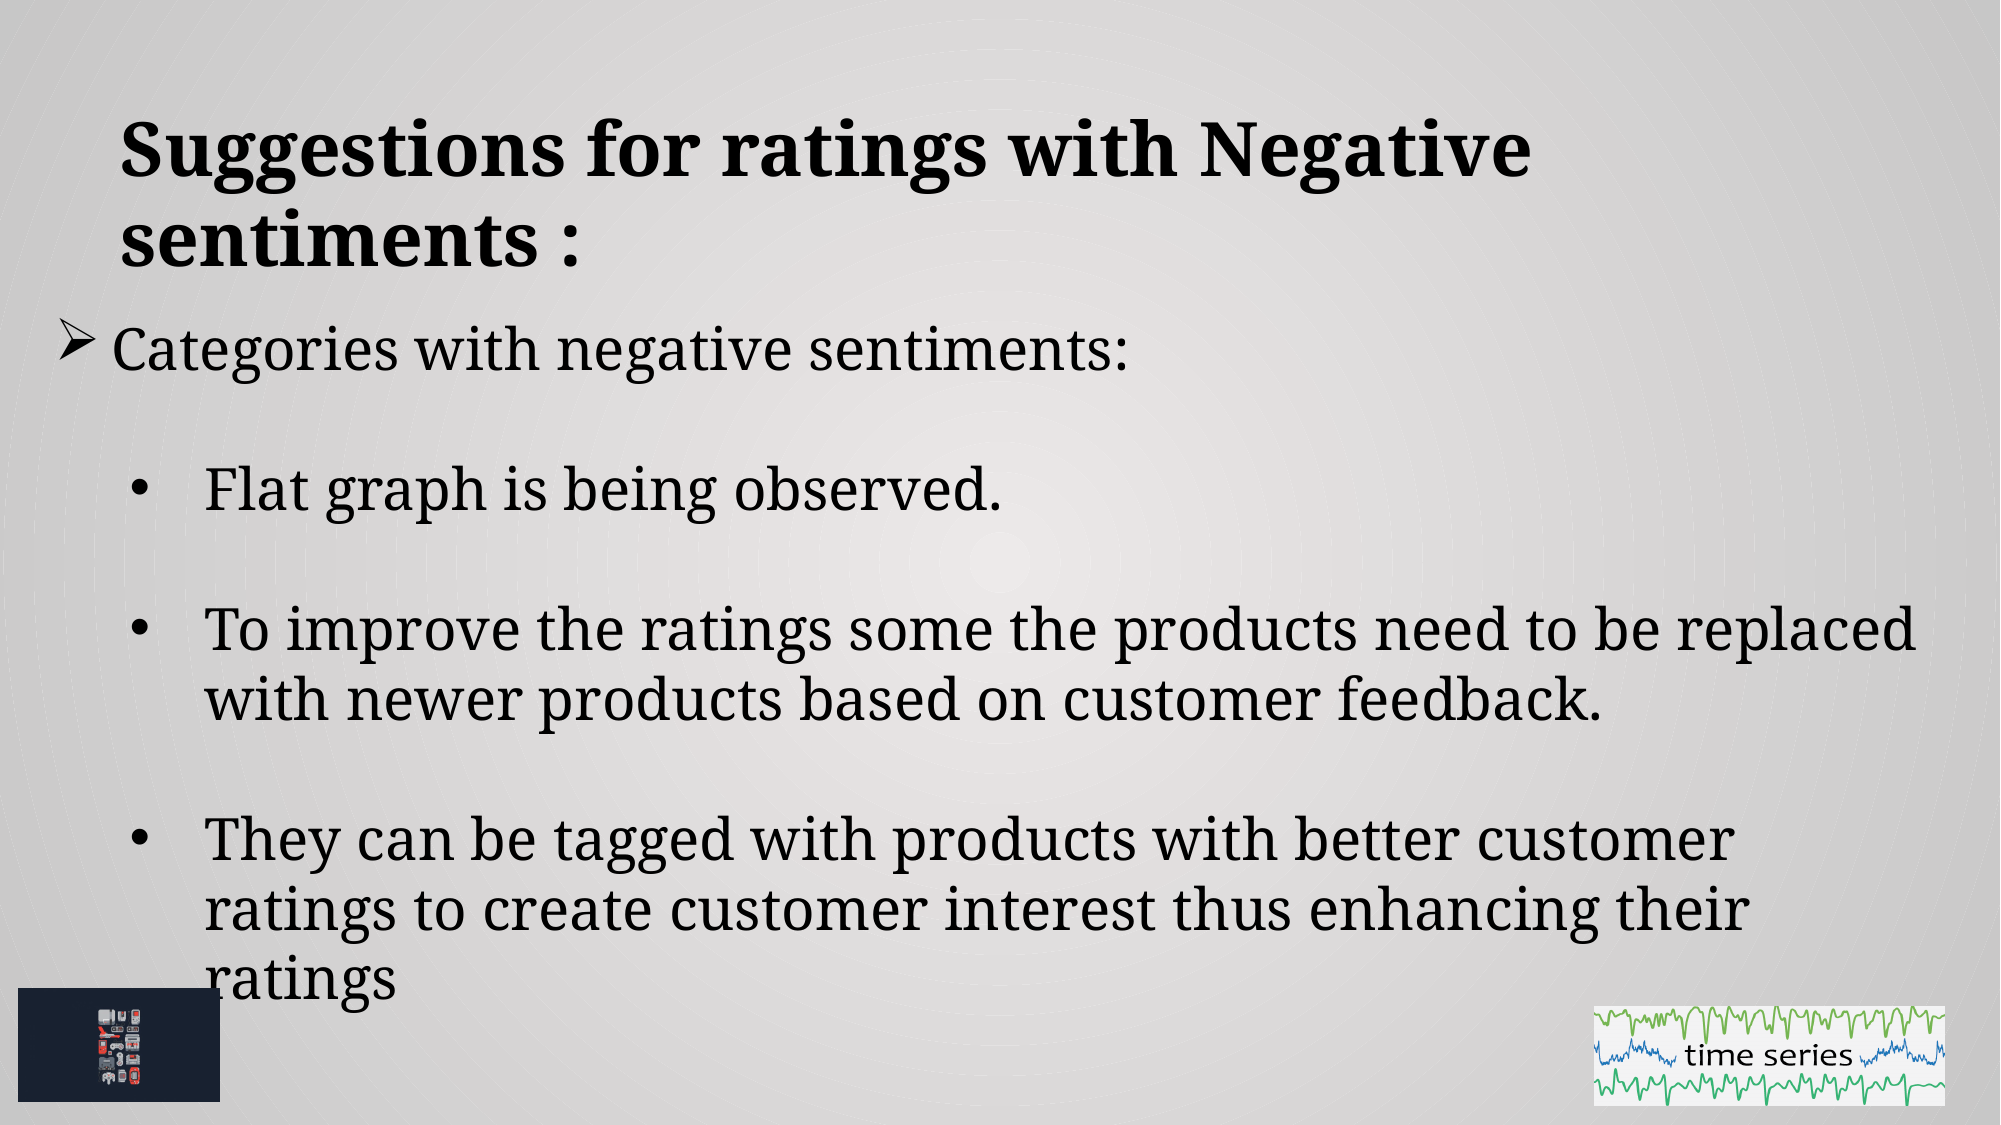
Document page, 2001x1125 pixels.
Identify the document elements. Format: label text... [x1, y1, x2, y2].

text_box Categories with negative sentiments: Flat graph is being observed. To improve the ratings some the products need to be replaced with newer products based on customer feedback. They can be tagged with products with better customer ratings to create customer interest thus enhancing their ratings [39, 304, 1960, 1019]
picture [1593, 1006, 1945, 1106]
picture [18, 988, 220, 1103]
text_box Suggestions for ratings with Negative sentiments : [105, 94, 1893, 290]
